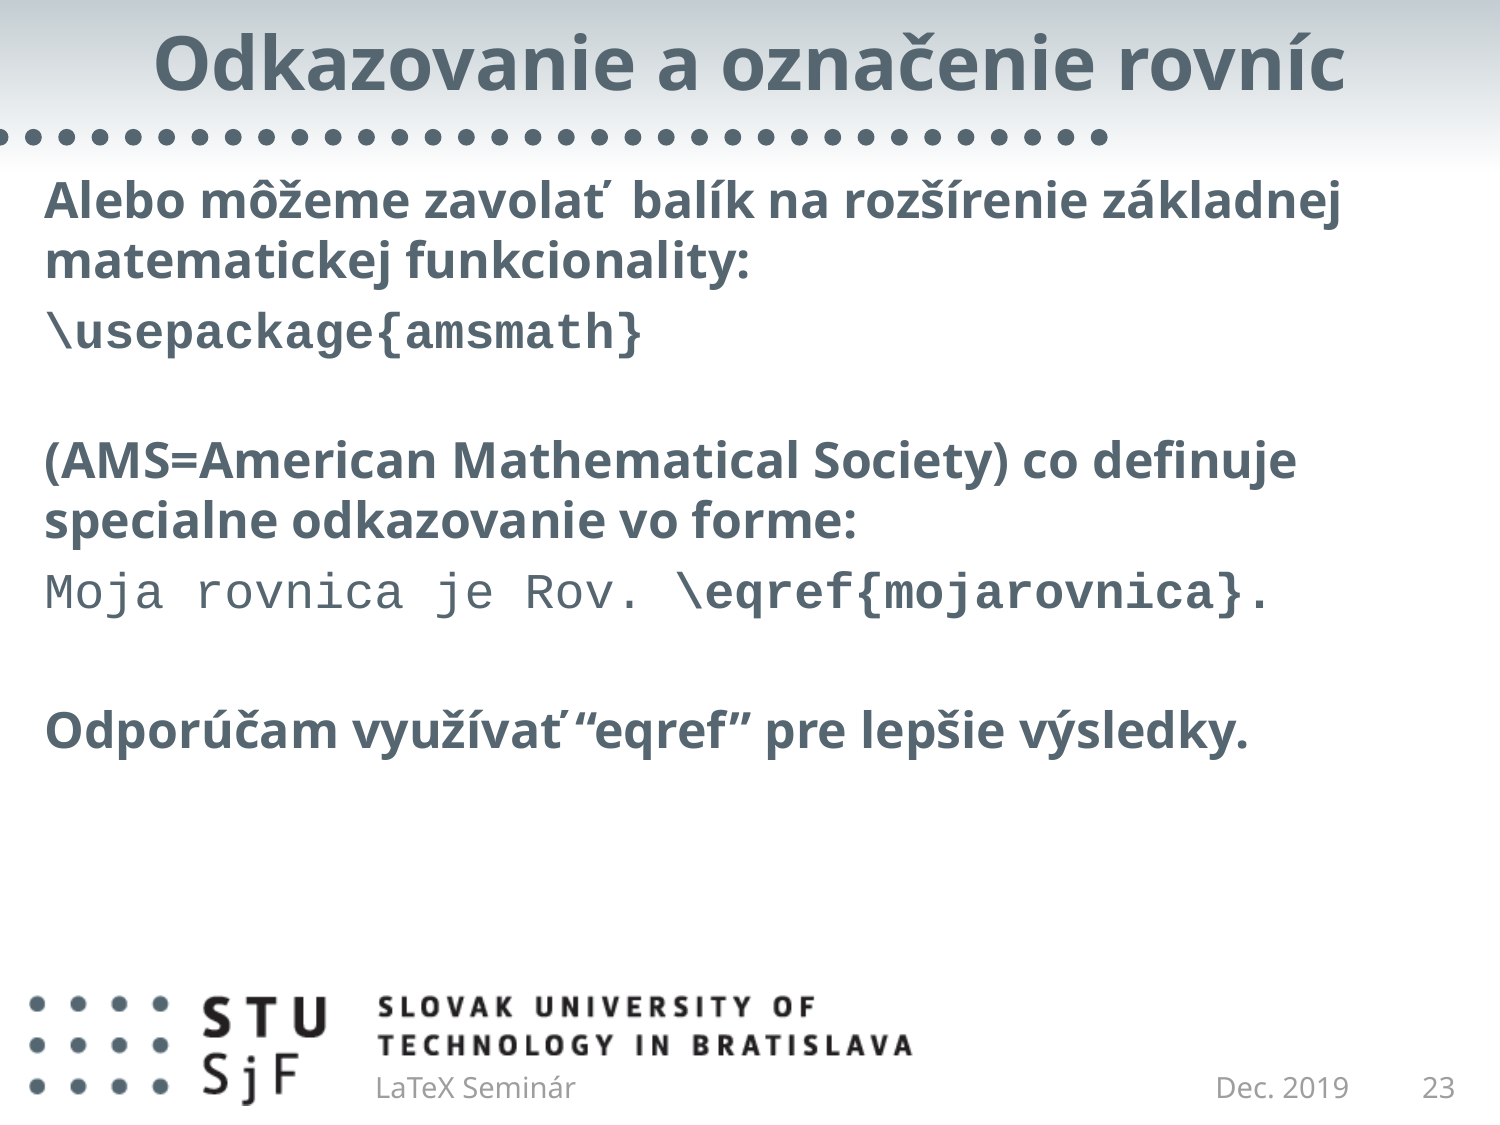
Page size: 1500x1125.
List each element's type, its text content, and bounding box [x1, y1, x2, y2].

slide_number 23 [1375, 1061, 1471, 1107]
list Alebo môžeme zavolať balík na rozšírenie základnej matematickej funkcionality: \usepackage{amsmath} (AMS=American Mathematical Society) co definuje specialne odkazovanie vo forme: Moja rovnica je Rov. \eqref{mojarovnica}. Odporúčam využívať “eqref” pre lepšie výsledky. [29, 160, 1471, 988]
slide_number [1104, 1061, 1365, 1107]
footer LaTeX Seminár [359, 1061, 1070, 1107]
picture [29, 994, 916, 1106]
title Odkazovanie a označenie rovníc [29, 7, 1471, 114]
